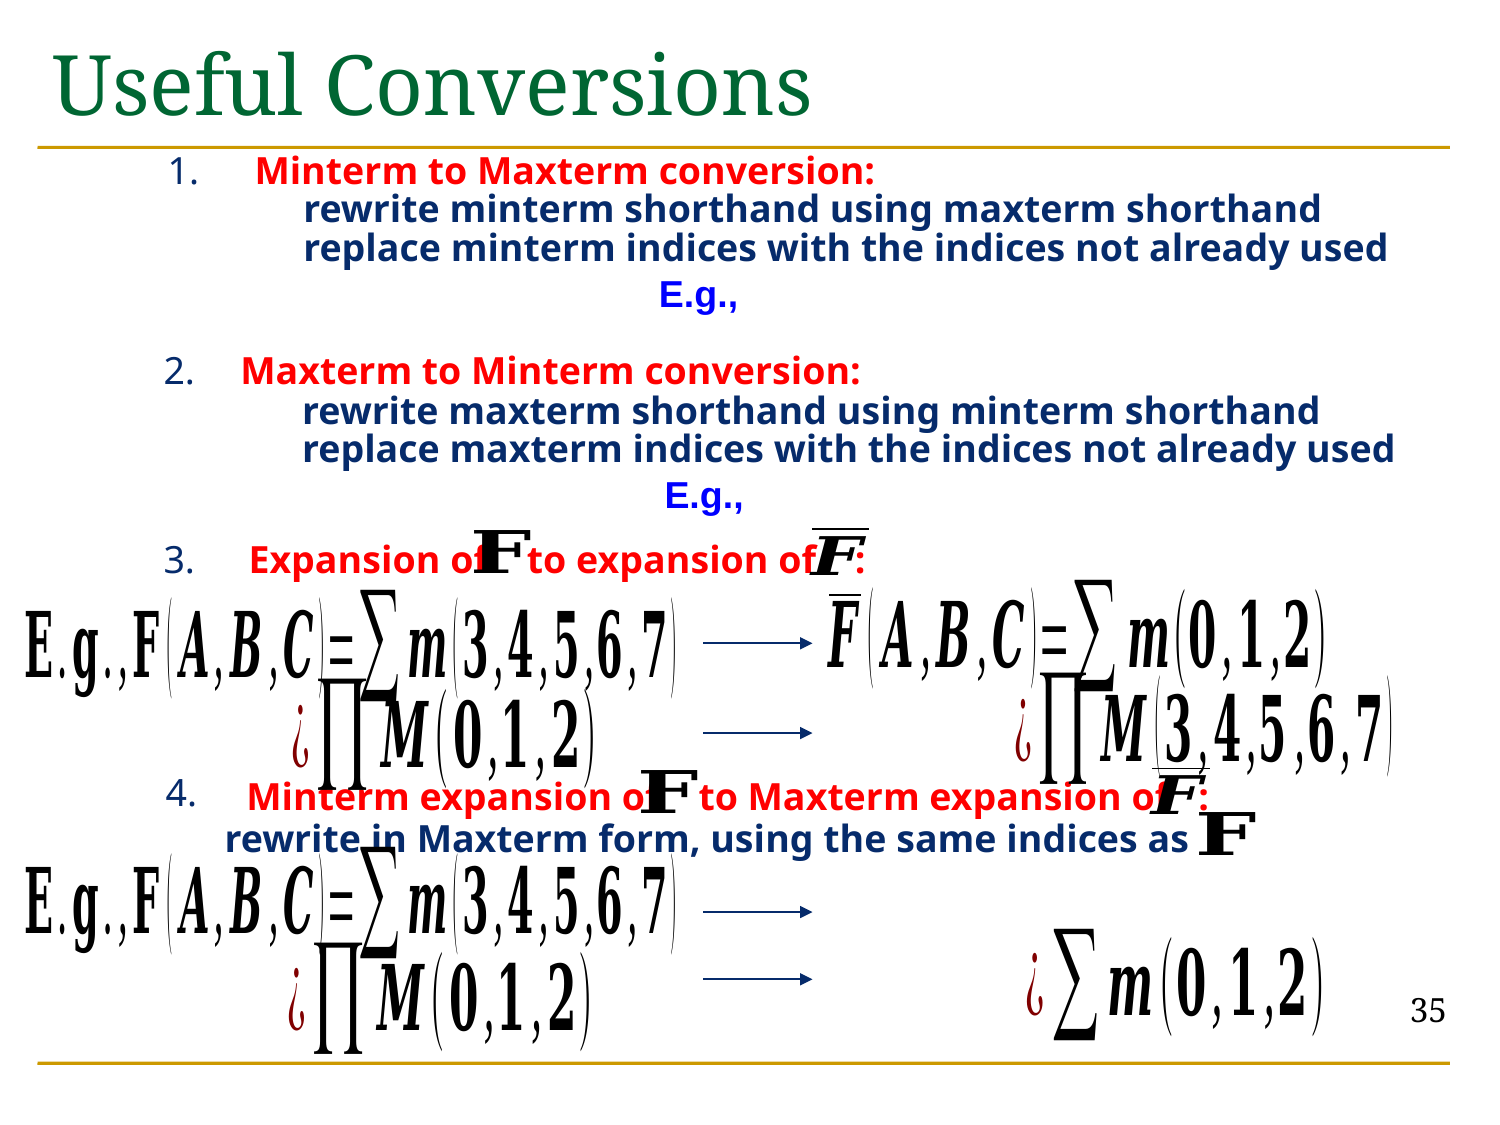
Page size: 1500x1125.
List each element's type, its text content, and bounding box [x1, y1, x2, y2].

text_box [703, 637, 813, 650]
text_box 4. [155, 771, 208, 818]
text_box [703, 905, 813, 919]
text_box rewrite maxterm shorthand using minterm shorthand replace maxterm indices with the indices not already used [291, 389, 1408, 475]
title Useful Conversions [37, 24, 1450, 200]
text_box Maxterm to Minterm conversion: [229, 350, 873, 397]
text_box Expansion of to expansion of : [237, 538, 878, 586]
text_box rewrite in Maxterm form, using the same indices as [87, 818, 1500, 865]
slide_number 35 [1111, 966, 1462, 1043]
text_box [703, 726, 813, 740]
text_box [703, 973, 813, 986]
text_box 1. [157, 149, 210, 197]
text_box Minterm expansion of to Maxterm expansion of : [235, 775, 1222, 818]
text_box 3. [153, 538, 206, 586]
text_box 2. [153, 350, 206, 397]
text_box Minterm to Maxterm conversion: rewrite minterm shorthand using maxterm shorthand replace minterm indices with the indices not already used [244, 149, 1401, 312]
